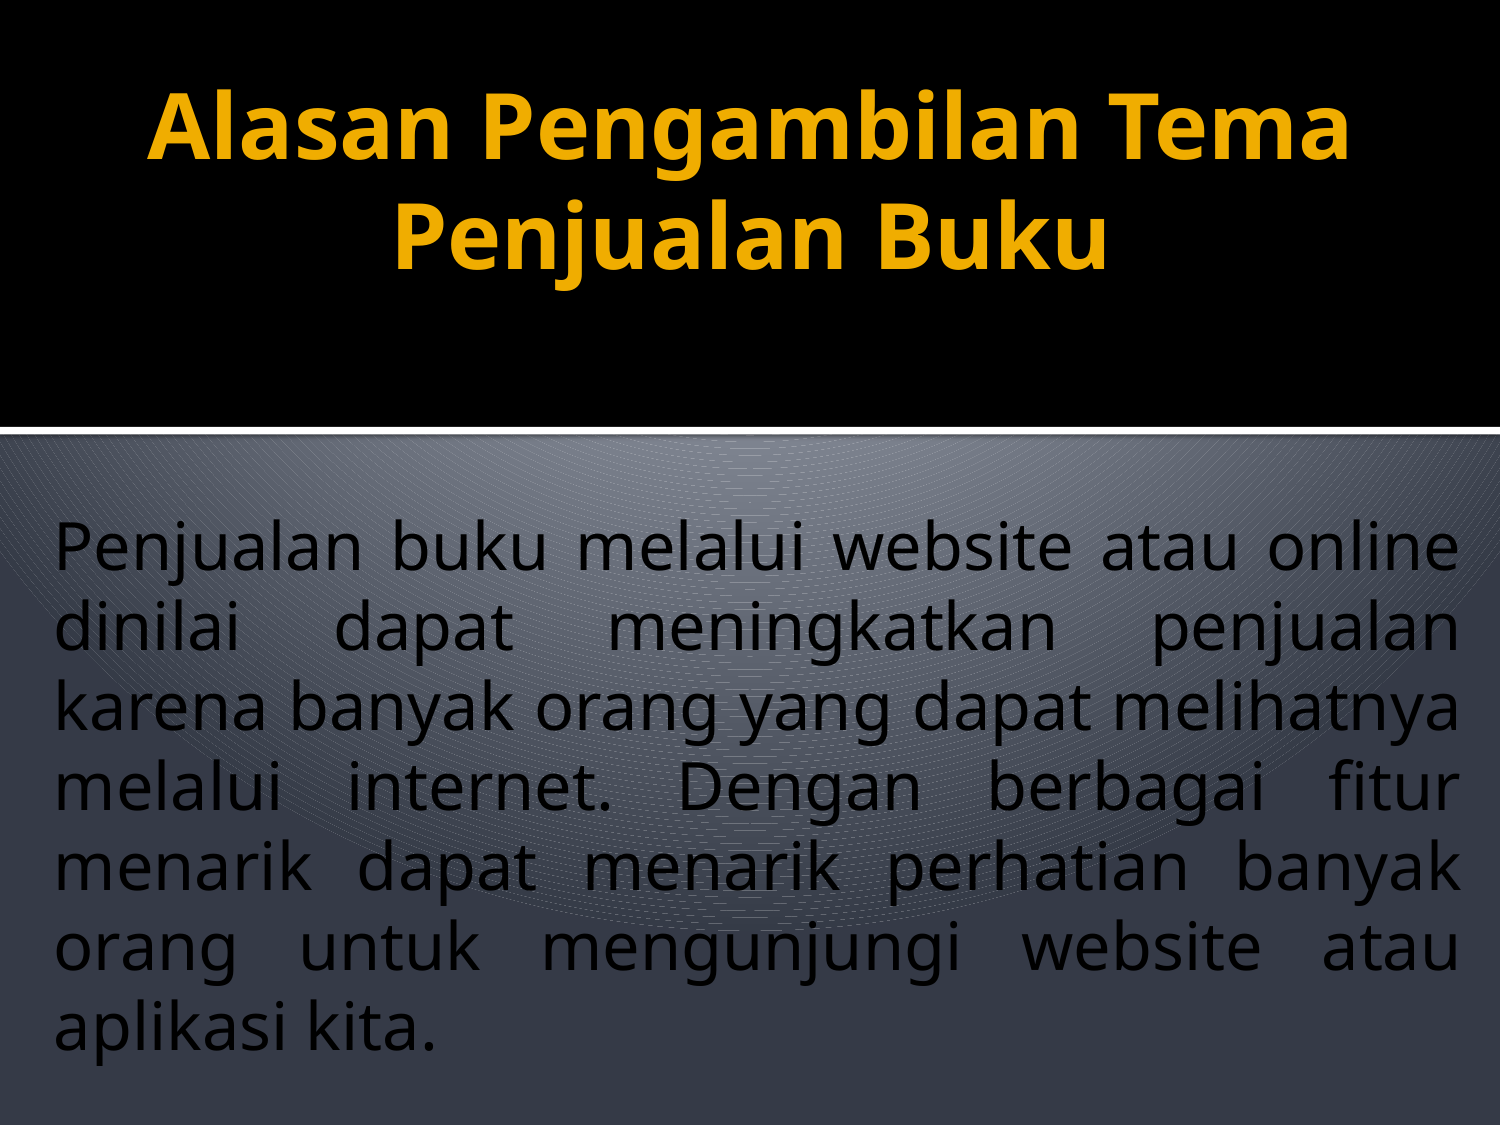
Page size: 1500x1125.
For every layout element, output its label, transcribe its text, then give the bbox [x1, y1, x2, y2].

title Alasan Pengambilan Tema Penjualan Buku [64, 19, 1438, 288]
list Penjualan buku melalui website atau online dinilai dapat meningkatkan penjualan karena banyak orang yang dapat melihatnya melalui internet. Dengan berbagai fitur menarik dapat menarik perhatian banyak orang untuk mengunjungi website atau aplikasi kita. [29, 503, 1471, 1094]
